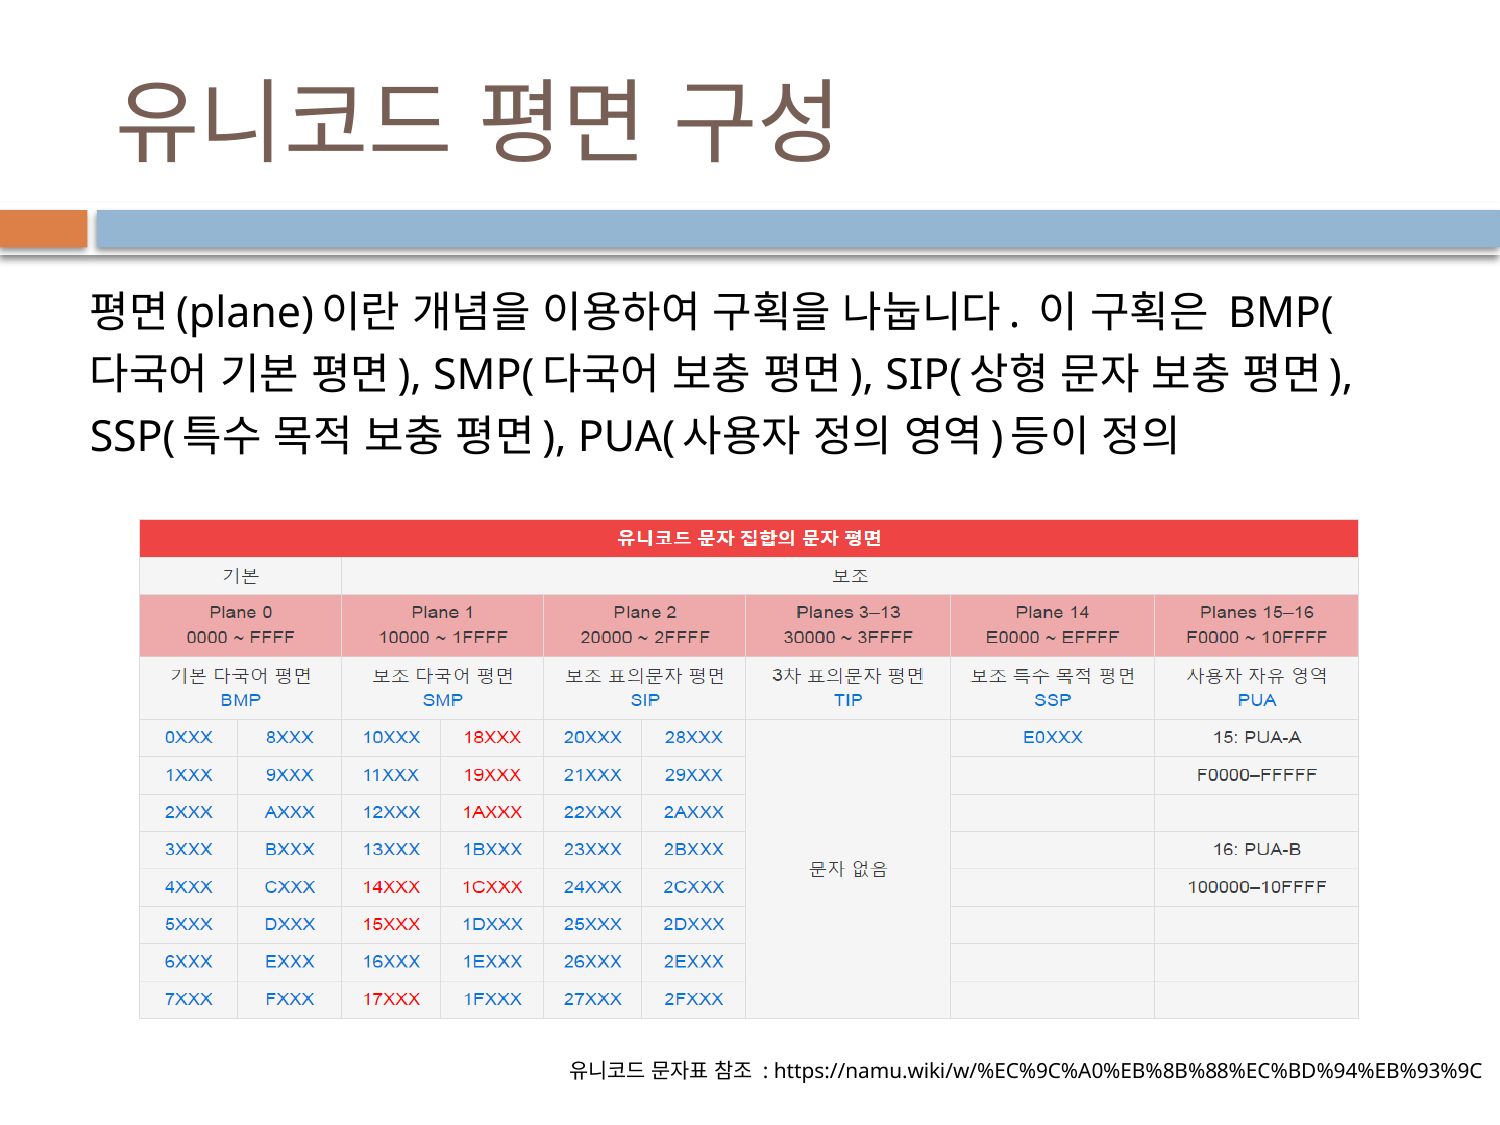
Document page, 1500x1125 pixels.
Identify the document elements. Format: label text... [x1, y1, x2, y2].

picture [135, 514, 1365, 1024]
title 유니코드 평면 구성 [100, 37, 1438, 200]
text_box 유니코드 문자표 참조 : https://namu.wiki/w/%EC%9C%A0%EB%8B%88%EC%BD%94%EB%93%9C [161, 1050, 1497, 1090]
list 평면(plane)이란 개념을 이용하여 구획을 나눕니다. 이 구획은 BMP(다국어 기본 평면), SMP(다국어 보충 평면), SIP(상형 문자 보충 평면), SSP(특수 목적 보충 평면), PUA(사용자 정의 영역)등이 정의 [75, 267, 1425, 504]
